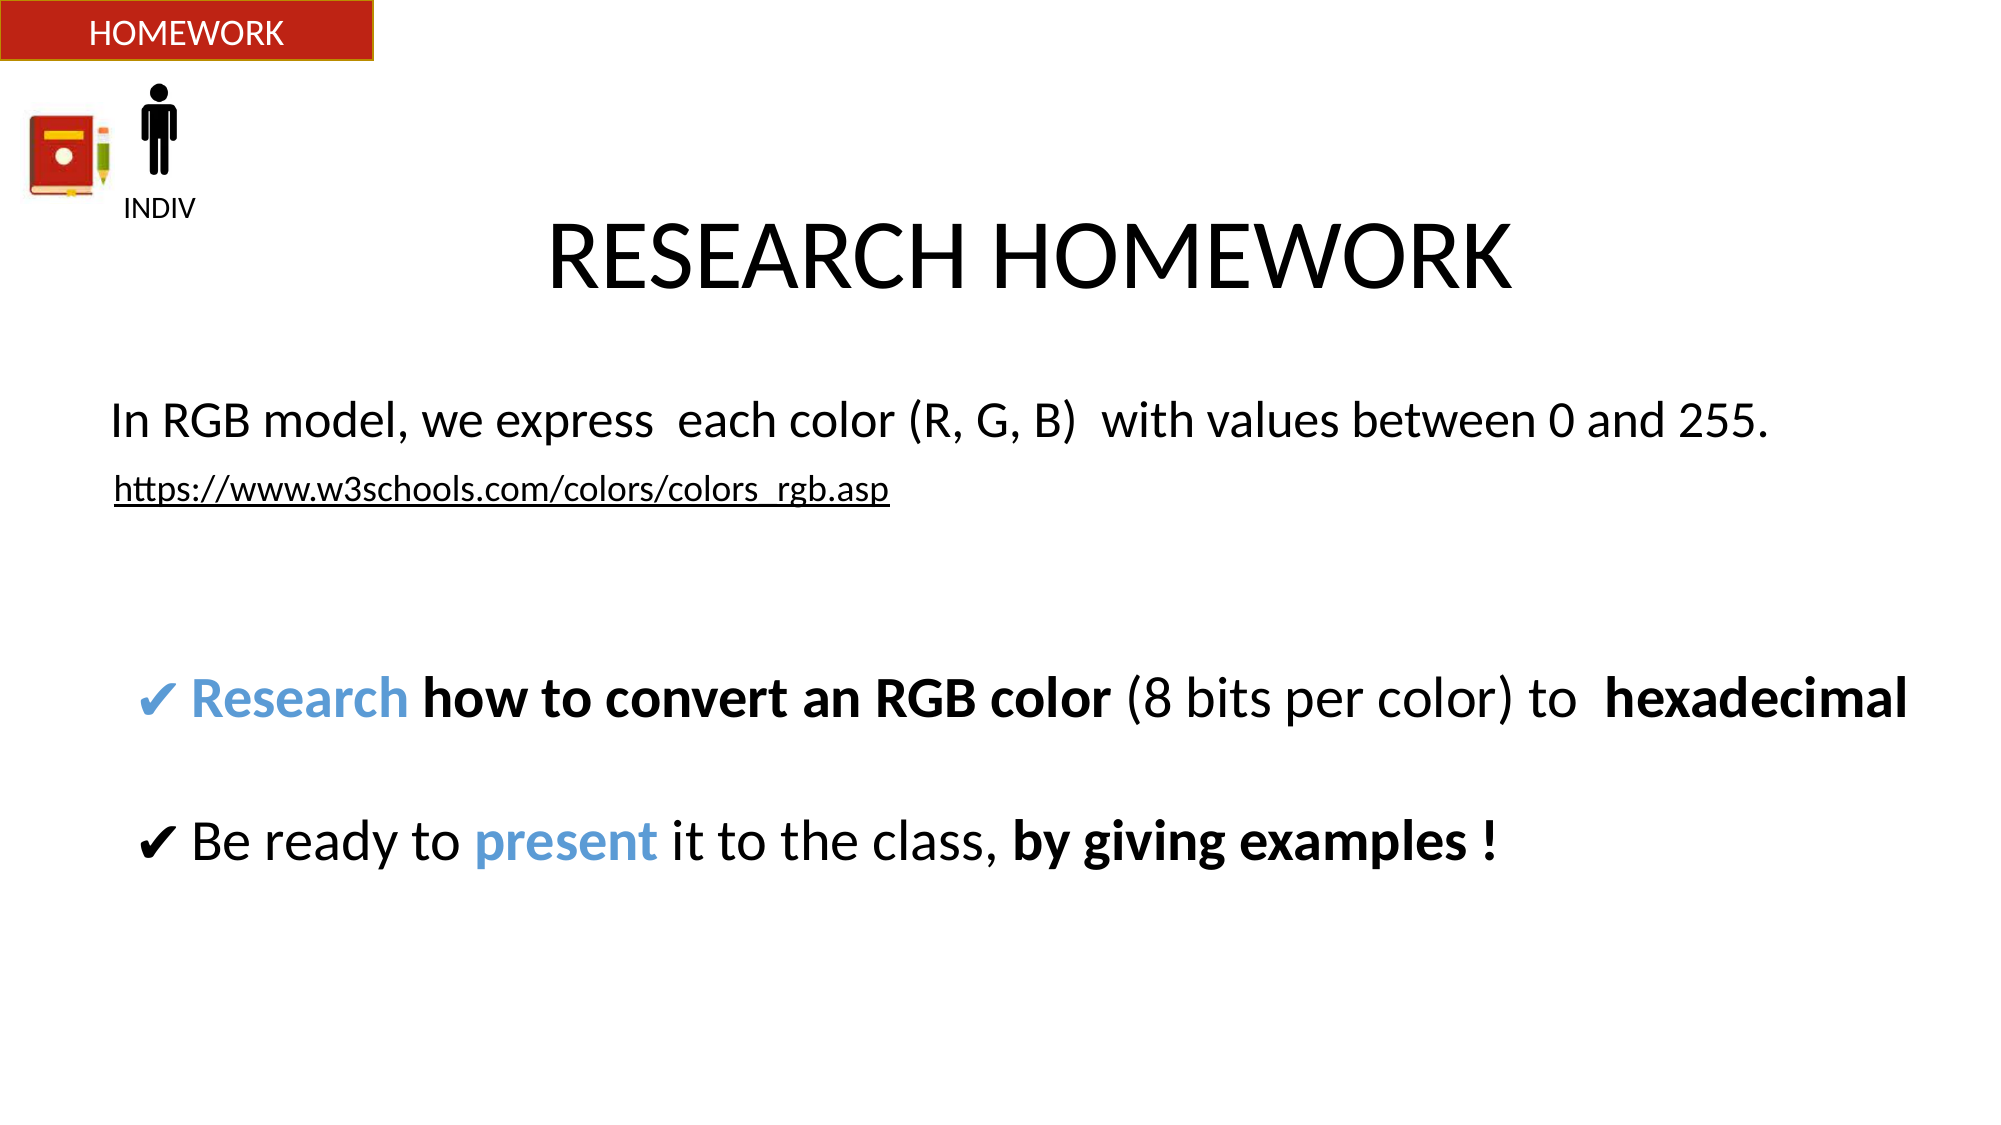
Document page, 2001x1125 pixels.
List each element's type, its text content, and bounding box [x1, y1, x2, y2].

picture [19, 102, 115, 204]
text_box HOMEWORK [0, 0, 374, 60]
text_box Be ready to present it to the class, by giving examples ! [44, 794, 1532, 880]
text_box Research how to convert an RGB color (8 bits per color) to hexadecimal [44, 651, 2000, 737]
text_box RESEARCH HOMEWORK [531, 180, 1541, 316]
text_box In RGB model, we express each color (R, G, B) with values between 0 and 255. [20, 378, 1808, 456]
text_box INDIV [107, 179, 212, 233]
text_box https://www.w3schools.com/colors/colors_rgb.asp [98, 456, 914, 562]
picture [134, 80, 185, 181]
